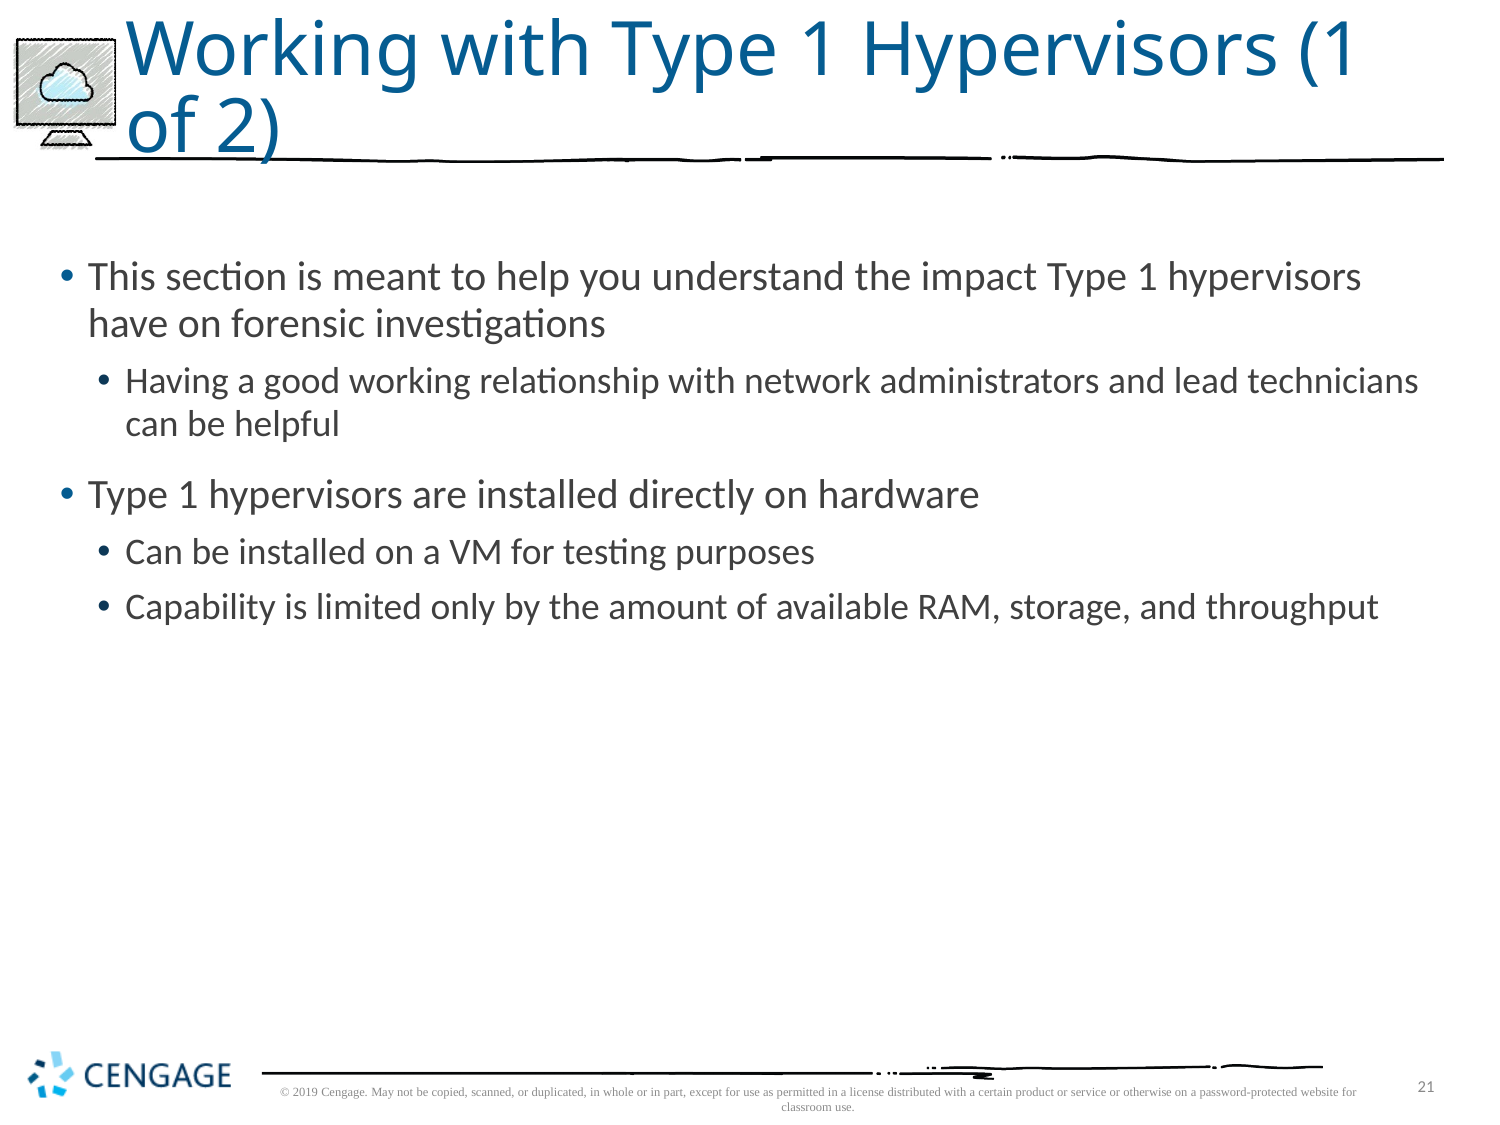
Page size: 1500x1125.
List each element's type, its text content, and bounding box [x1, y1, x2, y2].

picture [12, 36, 117, 151]
picture [7, 1037, 244, 1111]
footer © 2019 Cengage. May not be copied, scanned, or duplicated, in whole or in part, except for use as permitted in a license distributed with a certain product or service or otherwise on a password-protected website for classroom use. [261, 1079, 1375, 1120]
list This section is meant to help you understand the impact Type 1 hypervisors have on forensic investigations Having a good working relationship with network administrators and lead technicians can be helpful Type 1 hypervisors are installed directly on hardware Can be installed on a VM for testing purposes Capability is limited only by the amount of available RAM, storage, and throughput [59, 252, 1441, 490]
picture [261, 1064, 1323, 1079]
title Working with Type 1 Hypervisors (1 of 2) [125, 52, 1442, 130]
picture [95, 155, 1444, 163]
